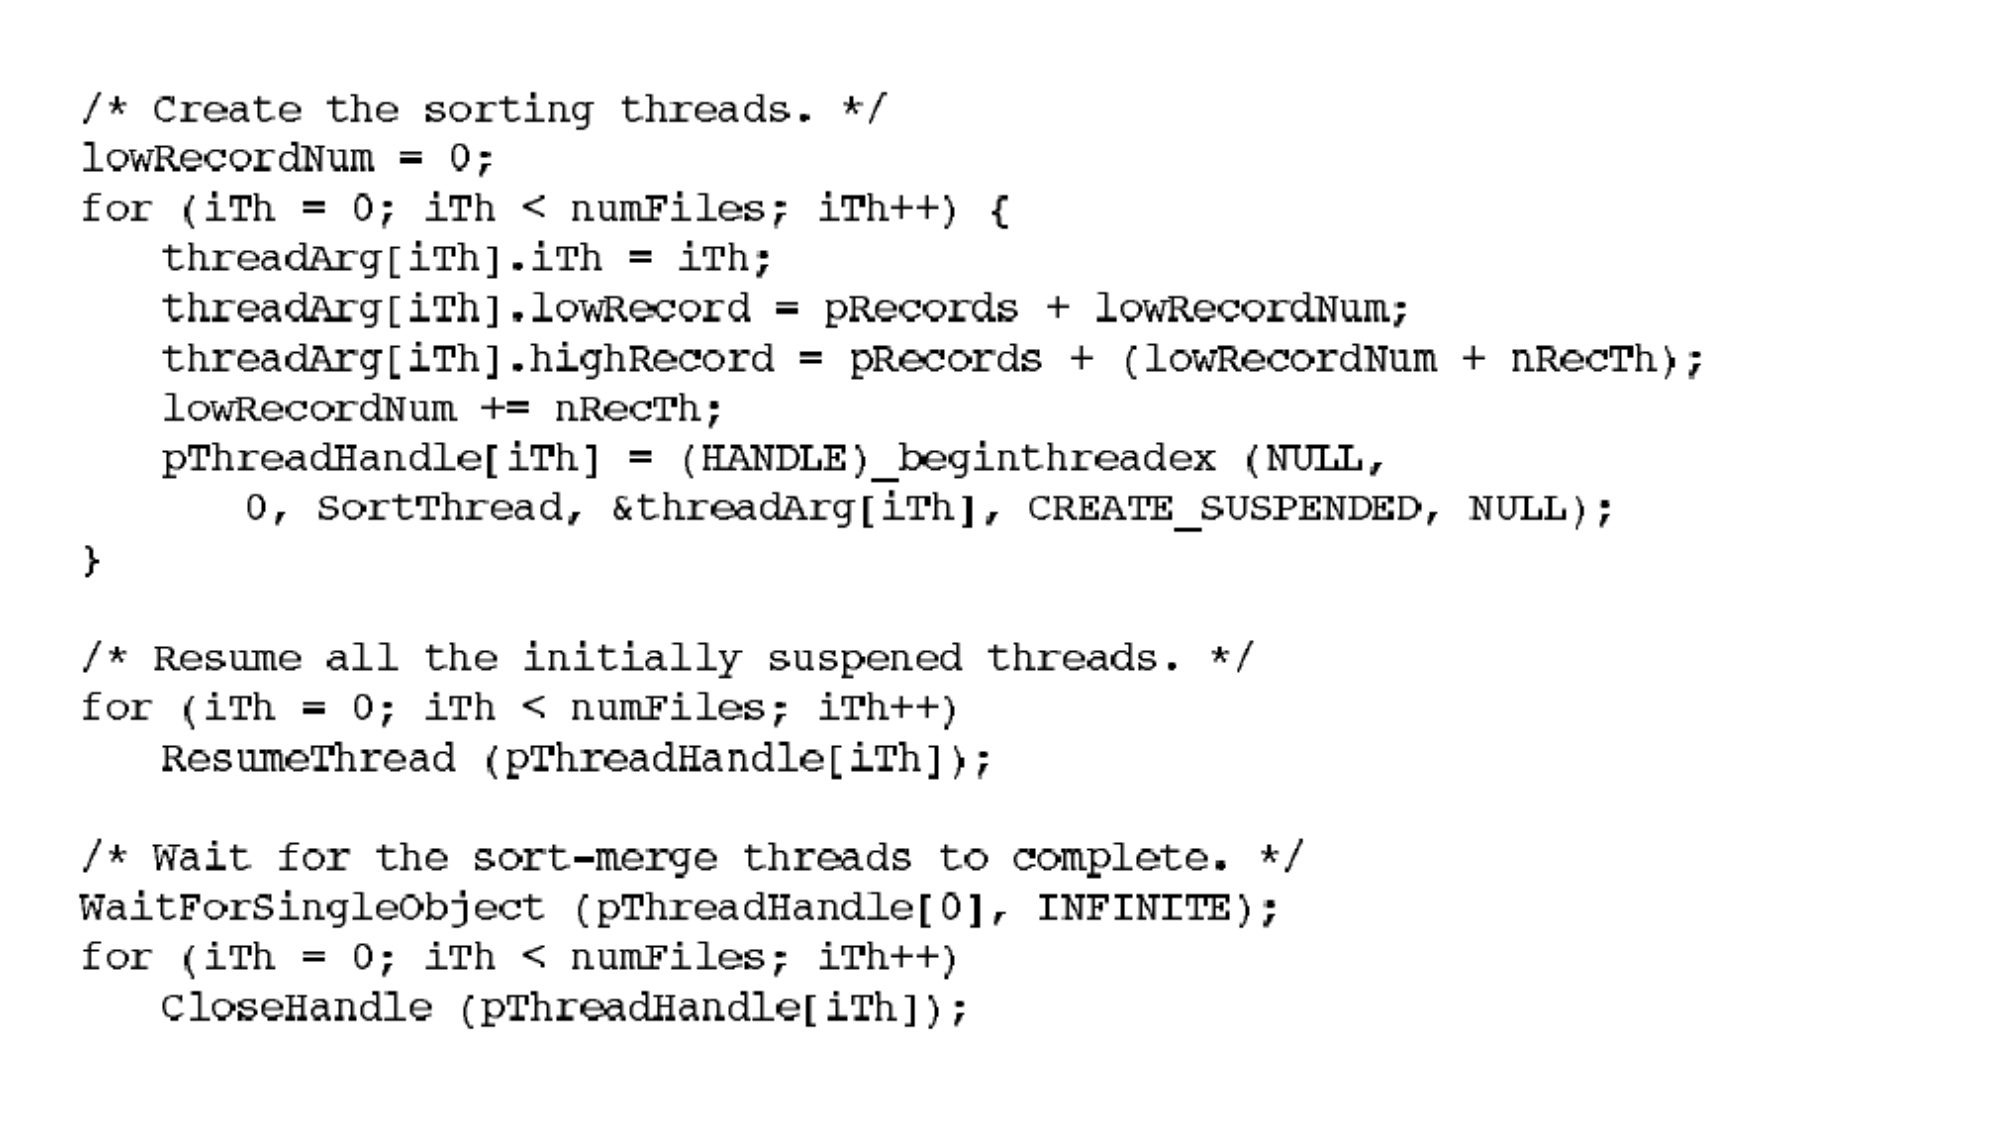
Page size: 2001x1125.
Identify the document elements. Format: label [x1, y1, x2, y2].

list [64, 59, 1717, 1049]
